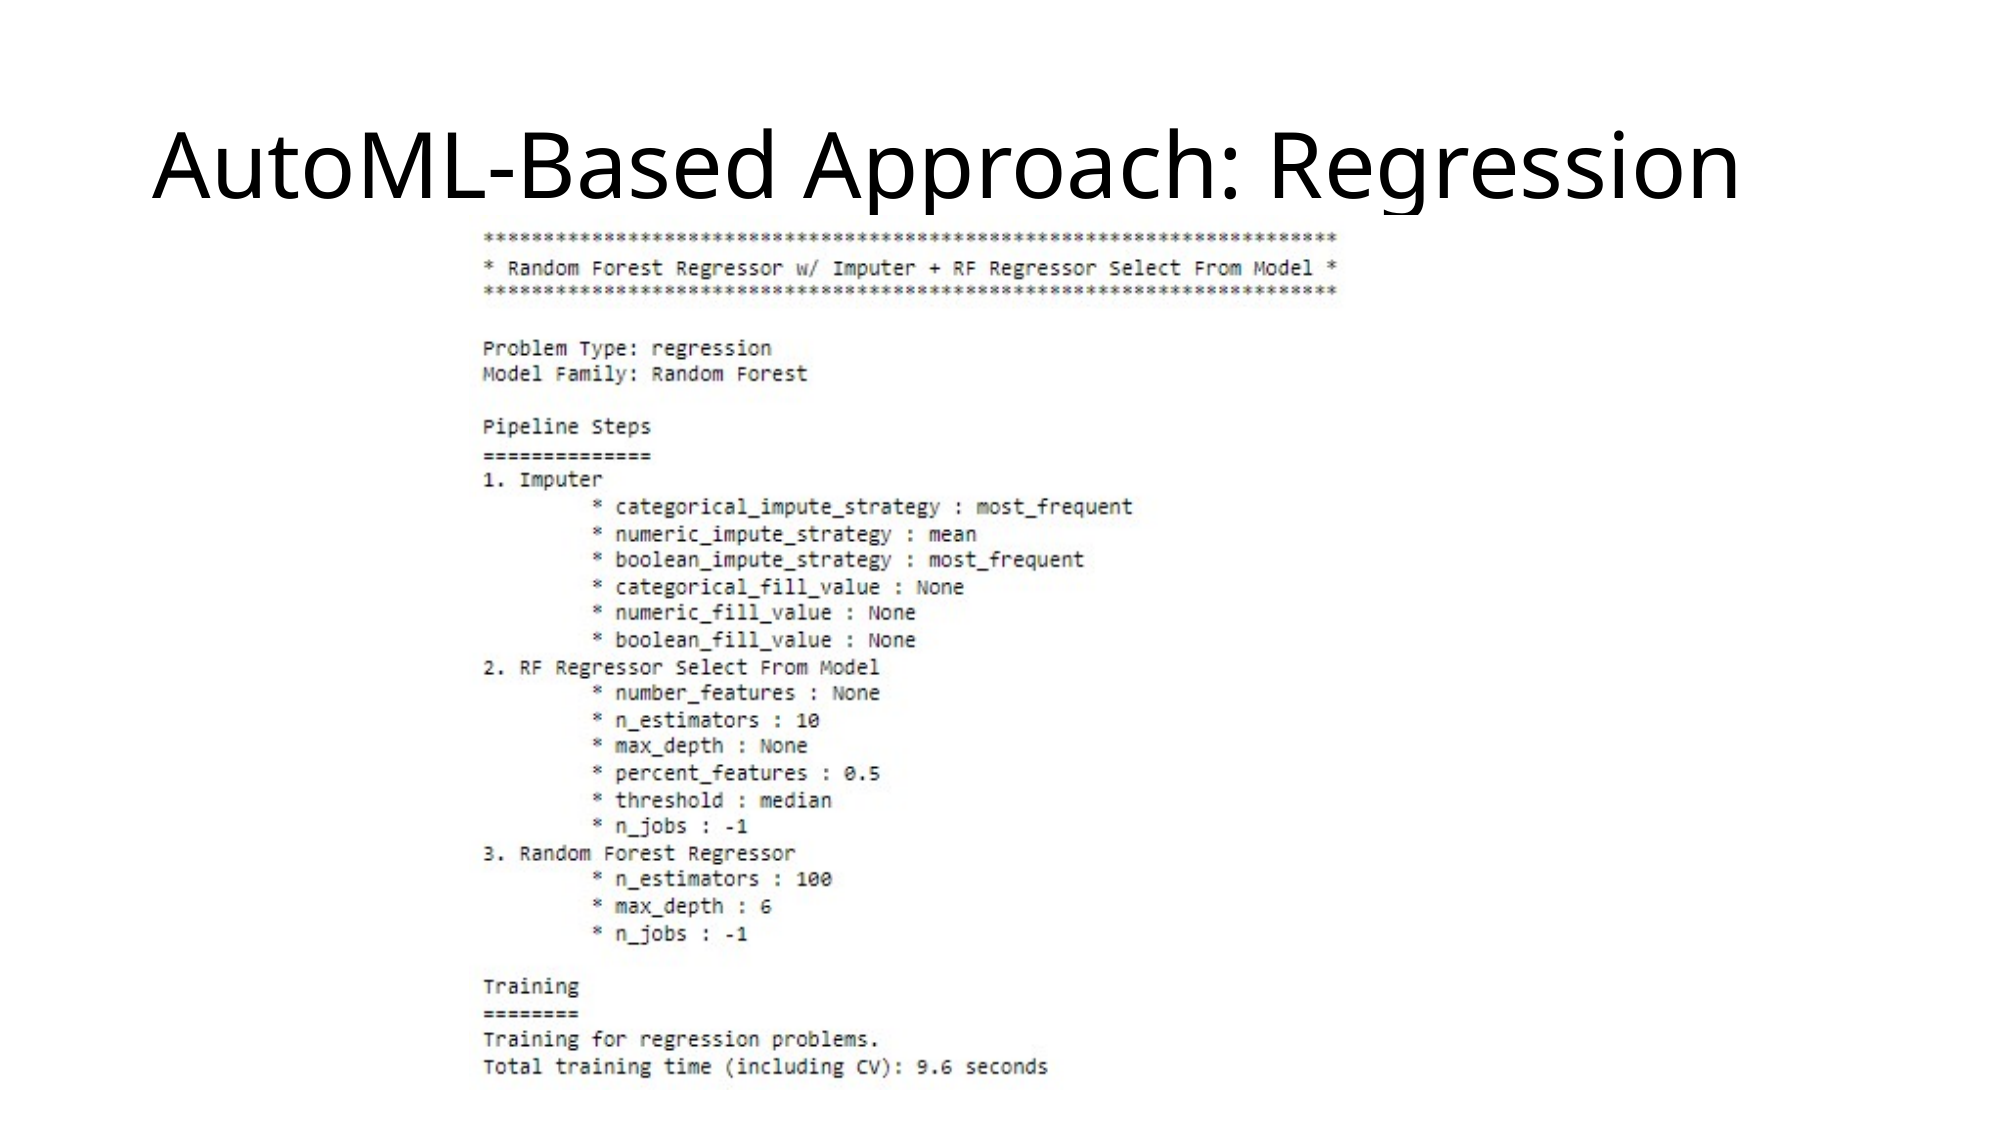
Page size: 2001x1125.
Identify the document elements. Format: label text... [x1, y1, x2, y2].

title AutoML-Based Approach: Regression [137, 59, 1863, 278]
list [469, 215, 1531, 1090]
